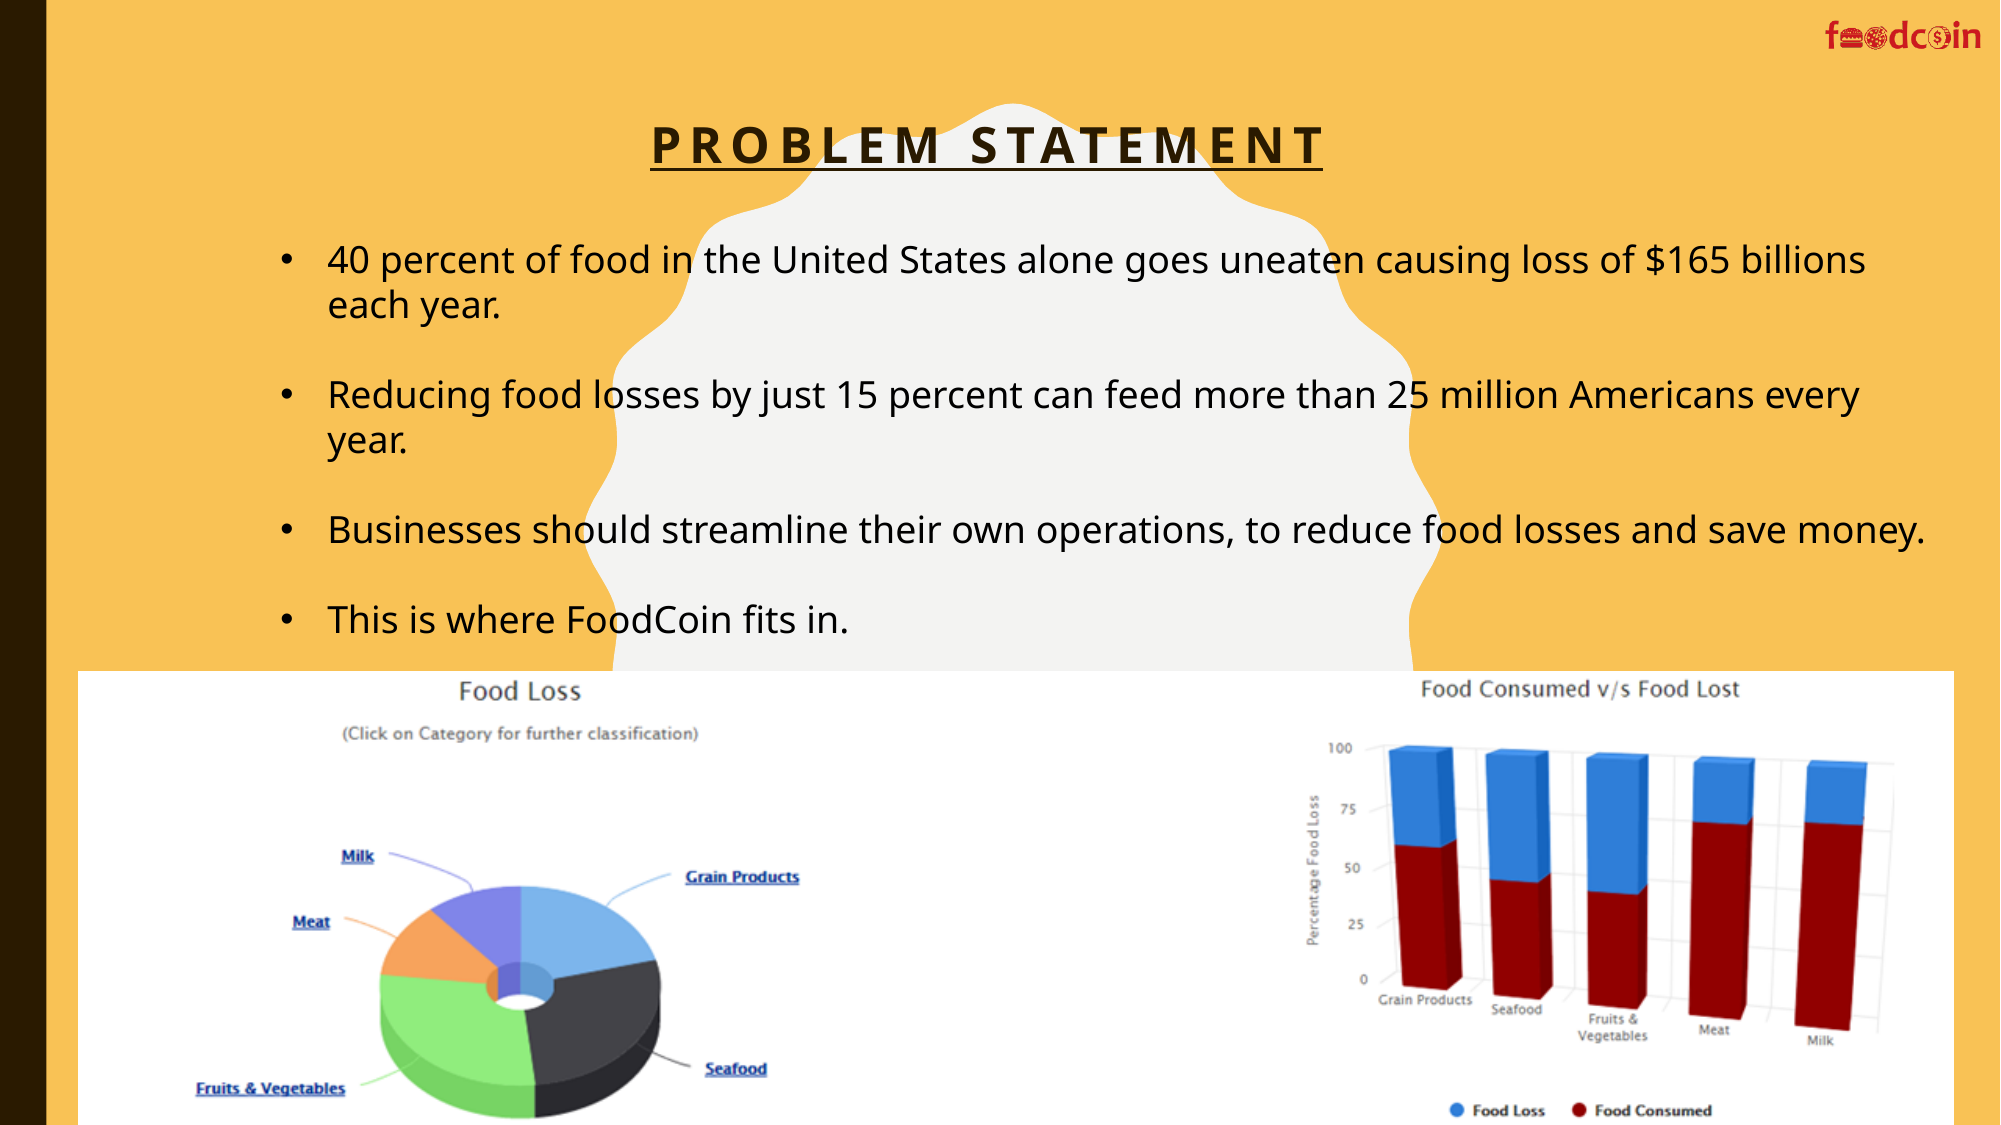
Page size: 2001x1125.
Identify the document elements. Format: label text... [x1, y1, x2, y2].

picture [78, 671, 1954, 1125]
text_box 40 percent of food in the United States alone goes uneaten causing loss of $165 billions each year. Reducing food losses by just 15 percent can feed more than 25 million Americans every year. Businesses should streamline their own operations, to reduce food losses and save money. This is where FoodCoin fits in. We provide solutions for restaurant businesses to optimize their operations. [265, 228, 1954, 671]
picture [1823, 18, 1982, 52]
subtitle Problem statement [326, 106, 1647, 228]
